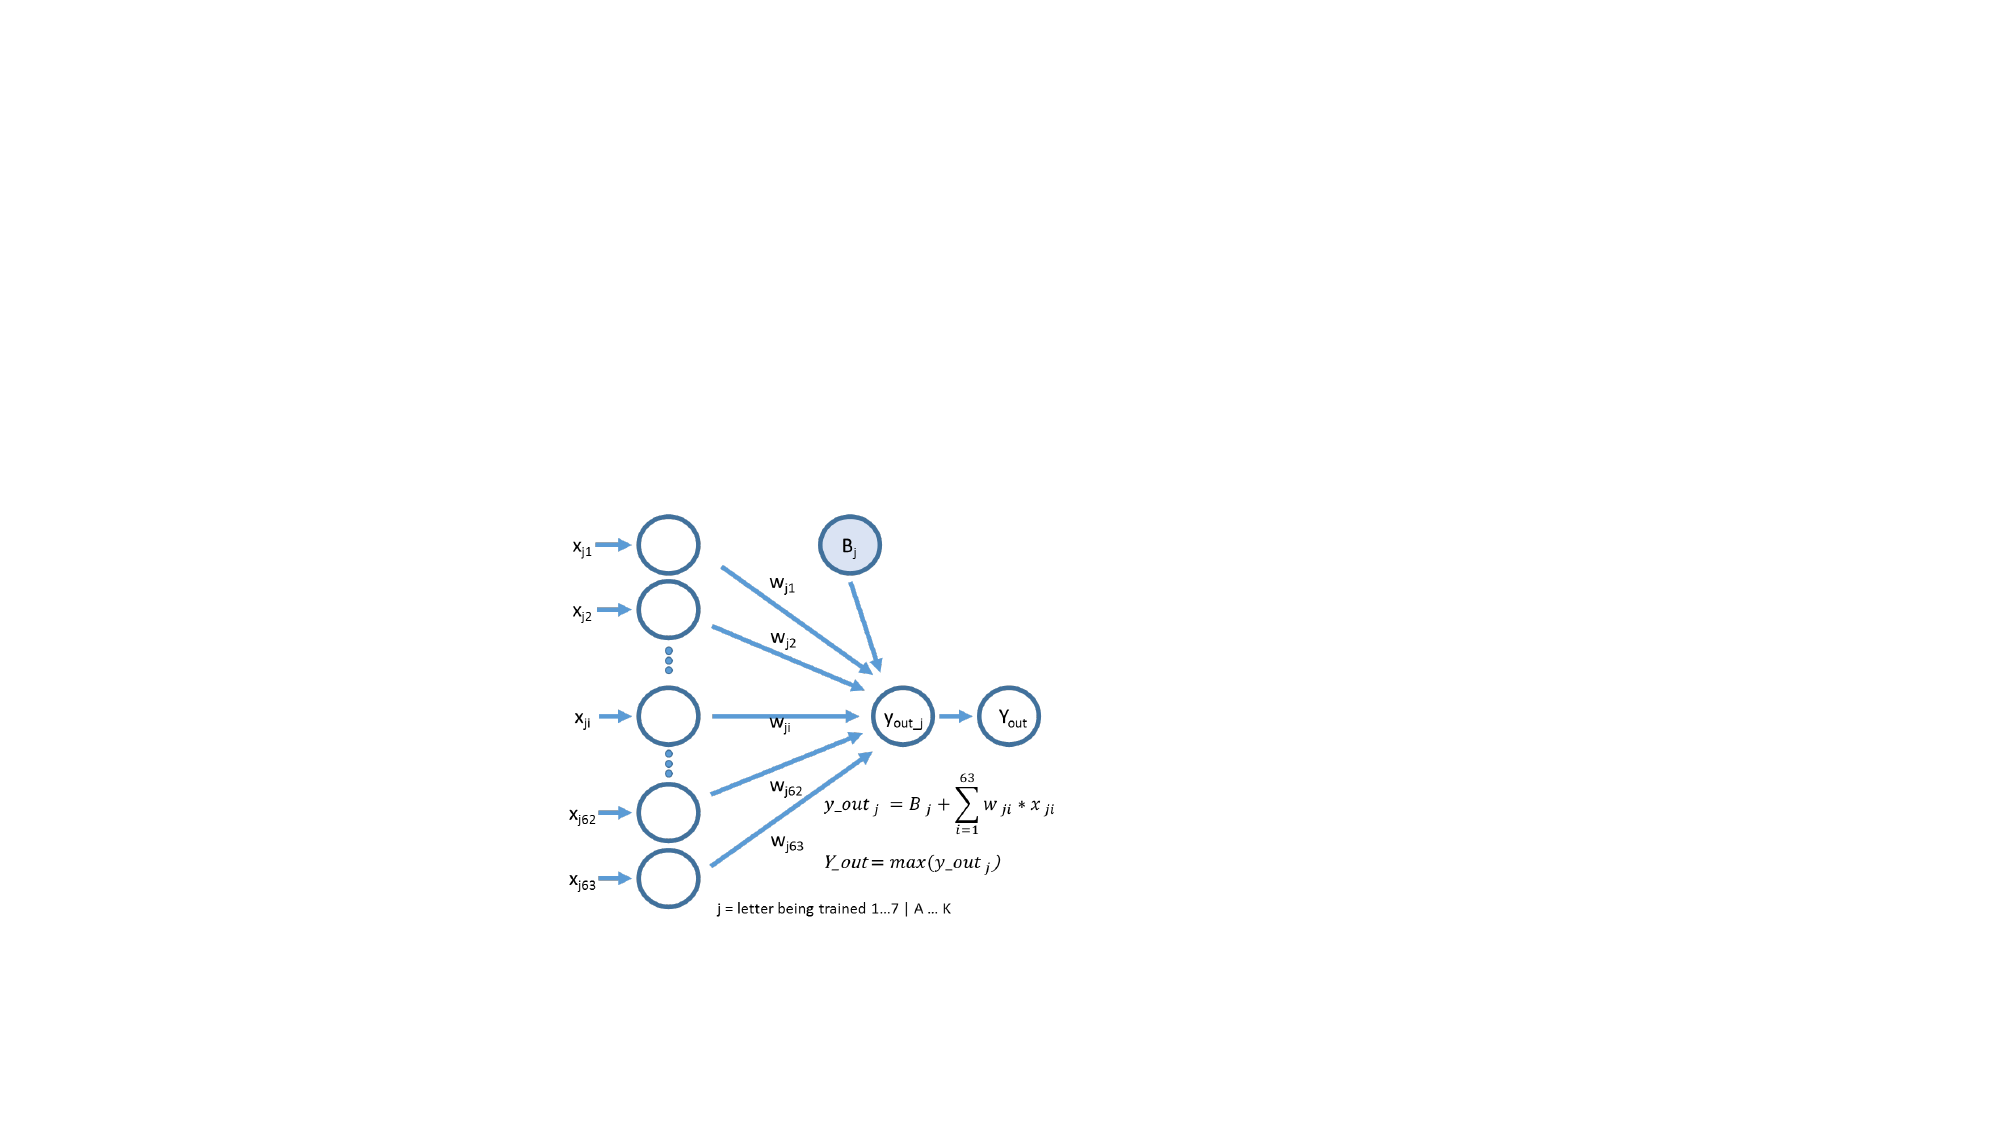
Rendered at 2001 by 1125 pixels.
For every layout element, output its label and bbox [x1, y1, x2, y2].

picture [555, 514, 1059, 928]
